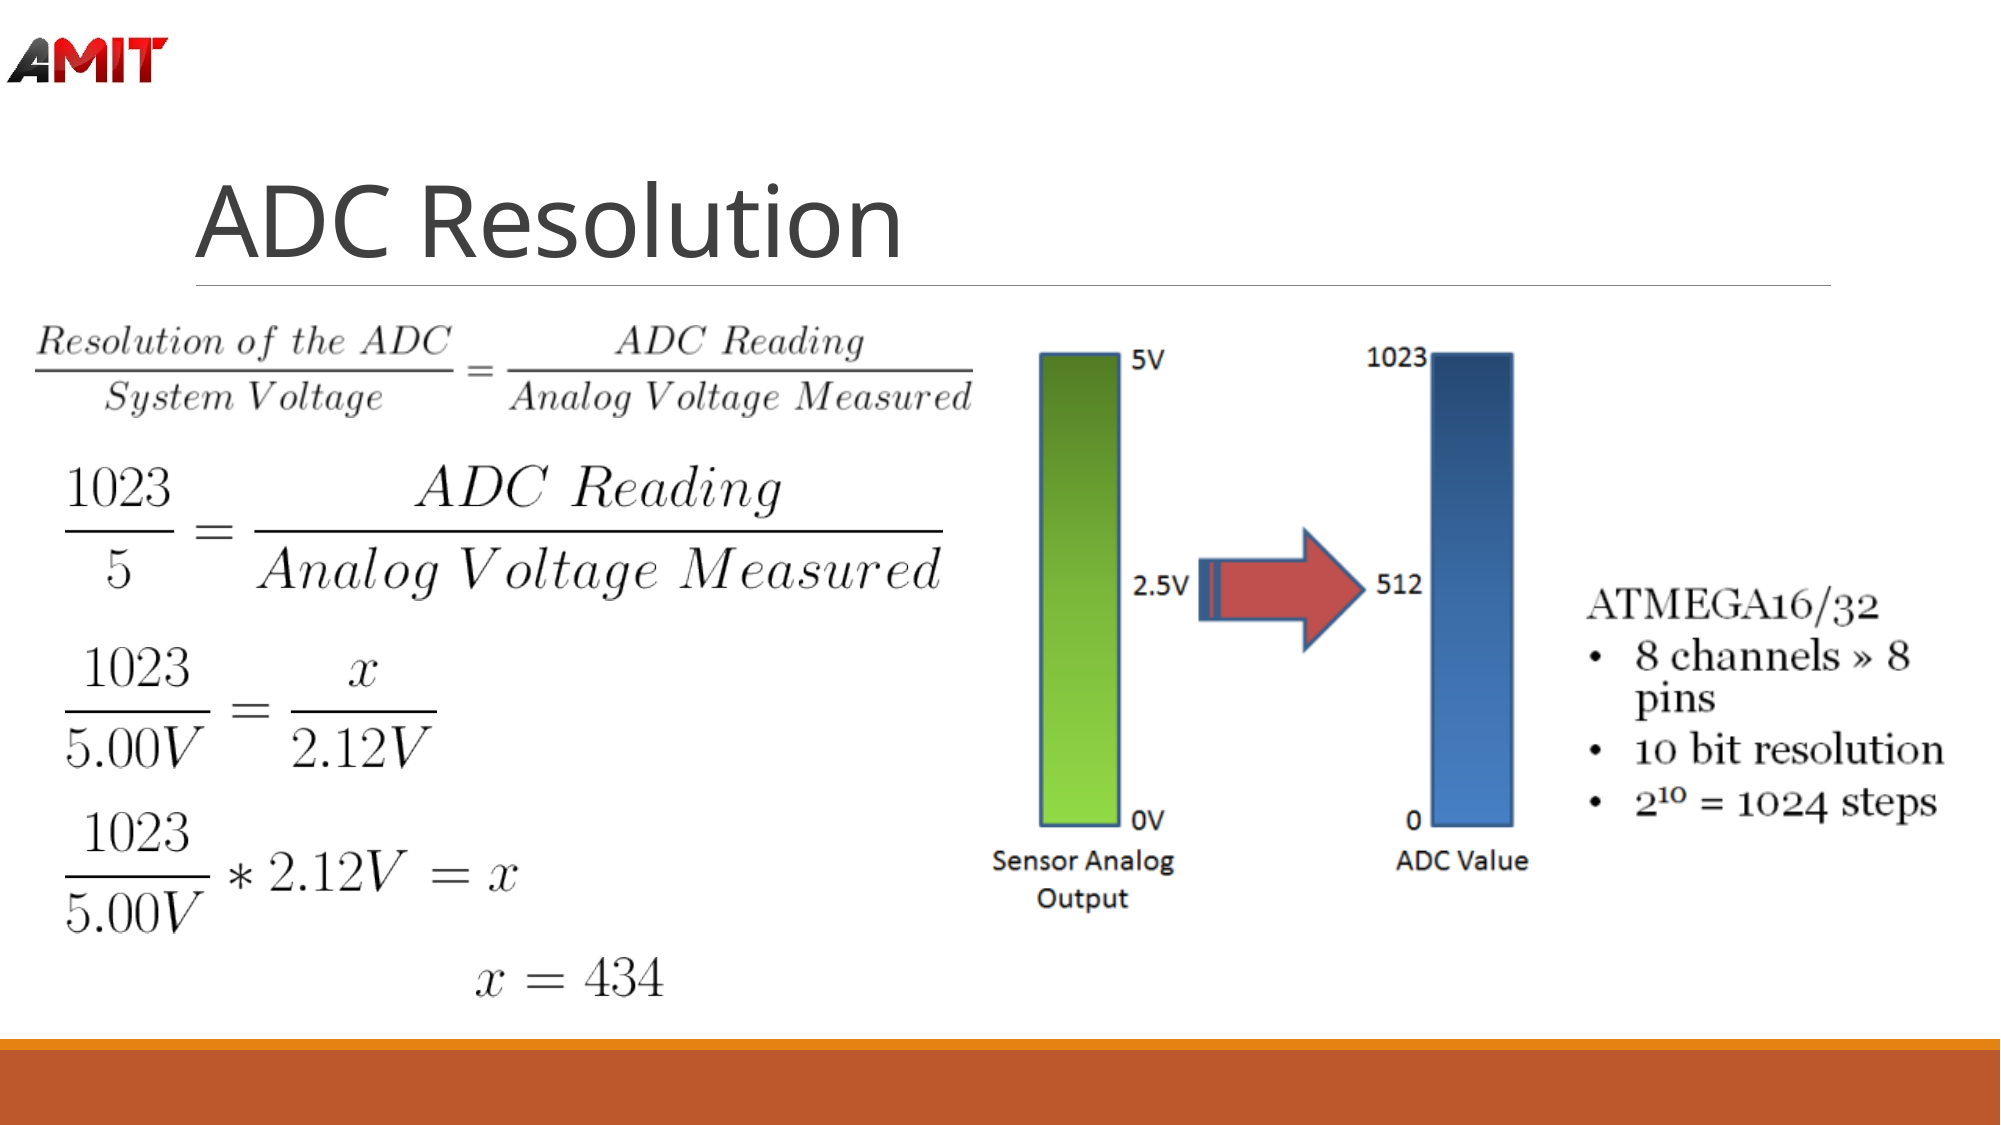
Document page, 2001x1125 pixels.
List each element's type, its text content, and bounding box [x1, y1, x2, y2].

picture [65, 464, 943, 602]
title ADC Resolution [180, 47, 1830, 285]
picture [475, 956, 665, 999]
picture [65, 812, 520, 934]
picture [0, 0, 175, 124]
picture [34, 324, 1974, 934]
picture [65, 647, 437, 769]
